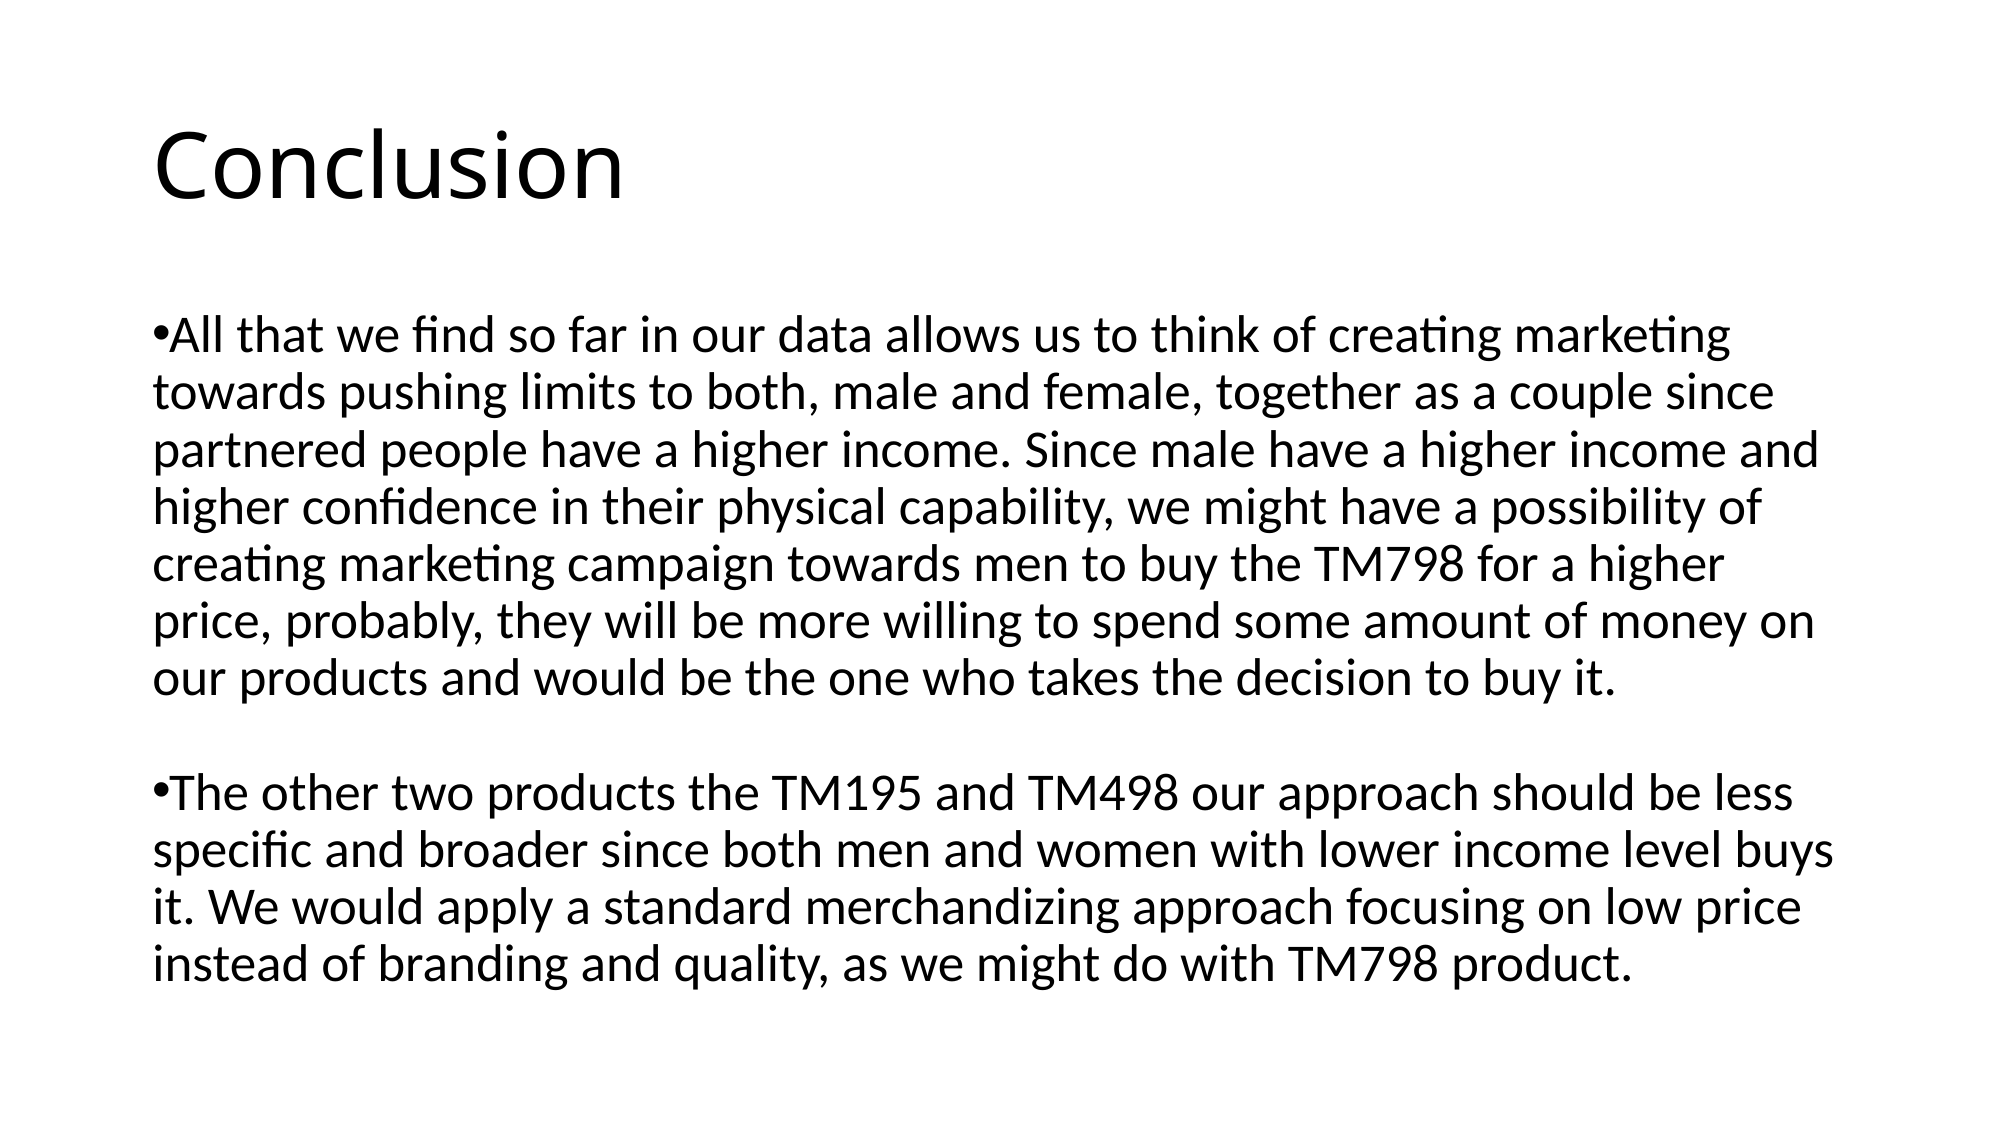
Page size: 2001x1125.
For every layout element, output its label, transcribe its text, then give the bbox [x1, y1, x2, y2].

title Conclusion [137, 59, 1863, 278]
list All that we find so far in our data allows us to think of creating marketing towards pushing limits to both, male and female, together as a couple since partnered people have a higher income. Since male have a higher income and higher confidence in their physical capability, we might have a possibility of creating marketing campaign towards men to buy the TM798 for a higher price, probably, they will be more willing to spend some amount of money on our products and would be the one who takes the decision to buy it. The other two products the TM195 and TM498 our approach should be less specific and broader since both men and women with lower income level buys it. We would apply a standard merchandizing approach focusing on low price instead of branding and quality, as we might do with TM798 product. [137, 299, 1863, 1014]
